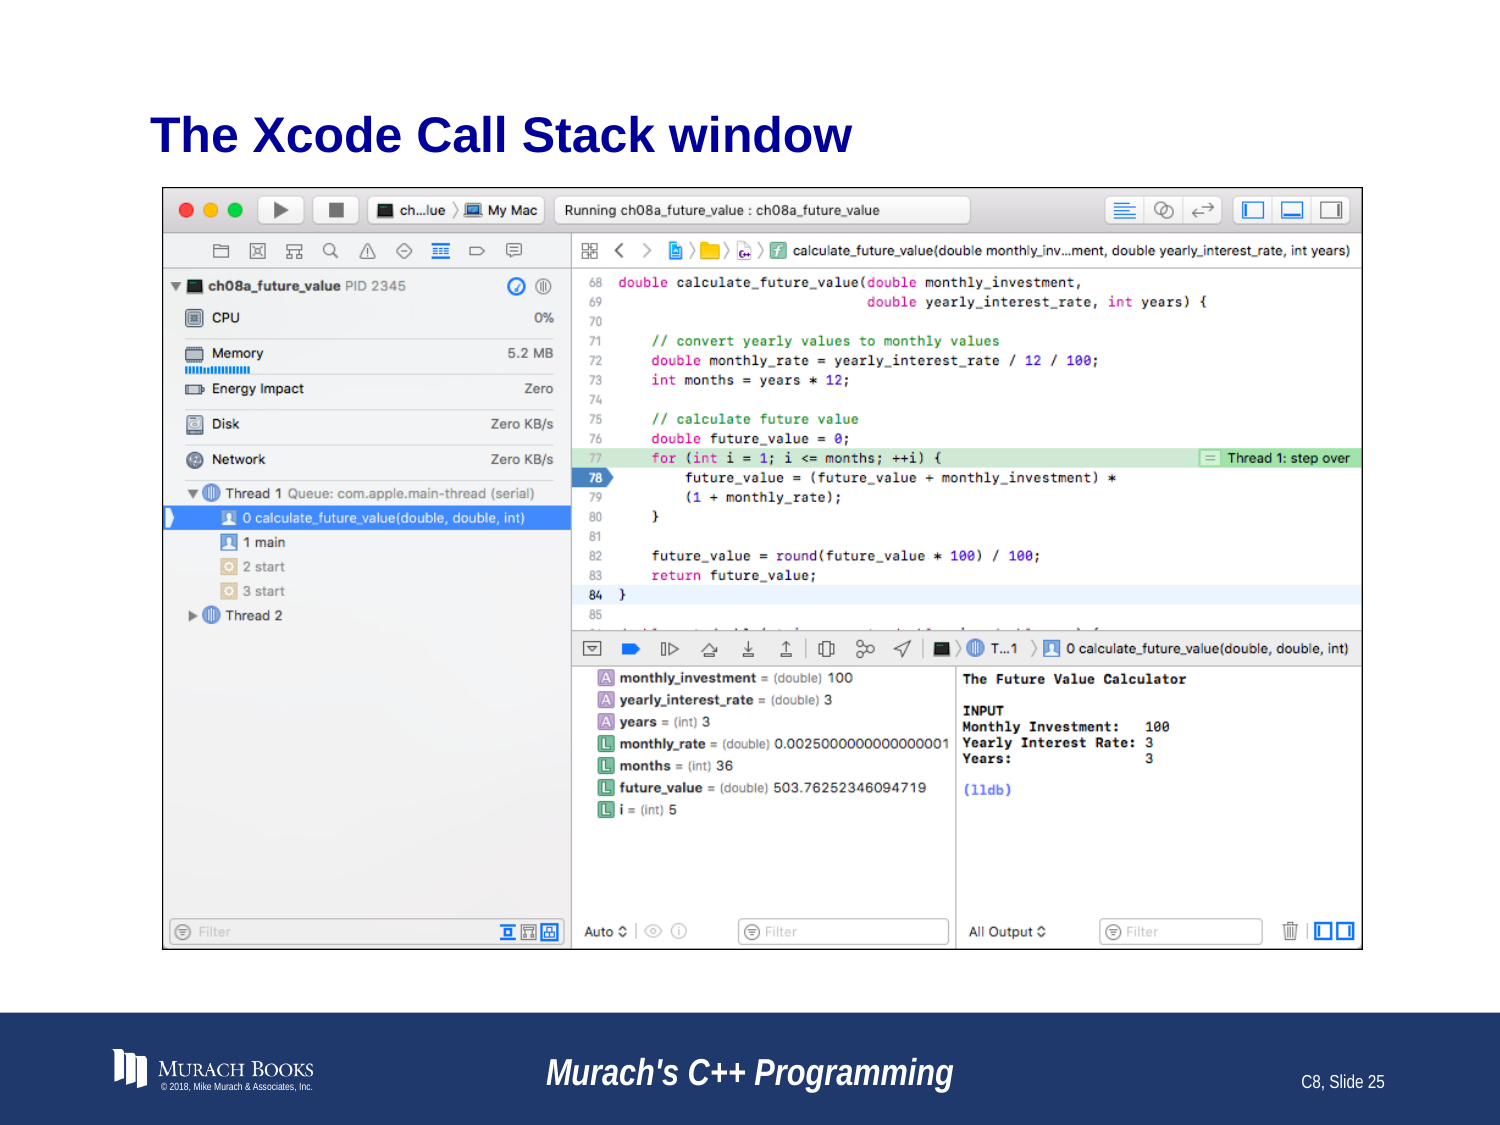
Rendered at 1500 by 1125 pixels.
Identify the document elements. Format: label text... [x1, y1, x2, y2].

title The Xcode Call Stack window [150, 102, 1350, 164]
footer © 2018, Mike Murach & Associates, Inc. [12, 1025, 463, 1100]
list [162, 187, 1363, 950]
slide_number C8, Slide 25 [1087, 1025, 1400, 1100]
slide_number Murach's C++ Programming [463, 1025, 1050, 1100]
